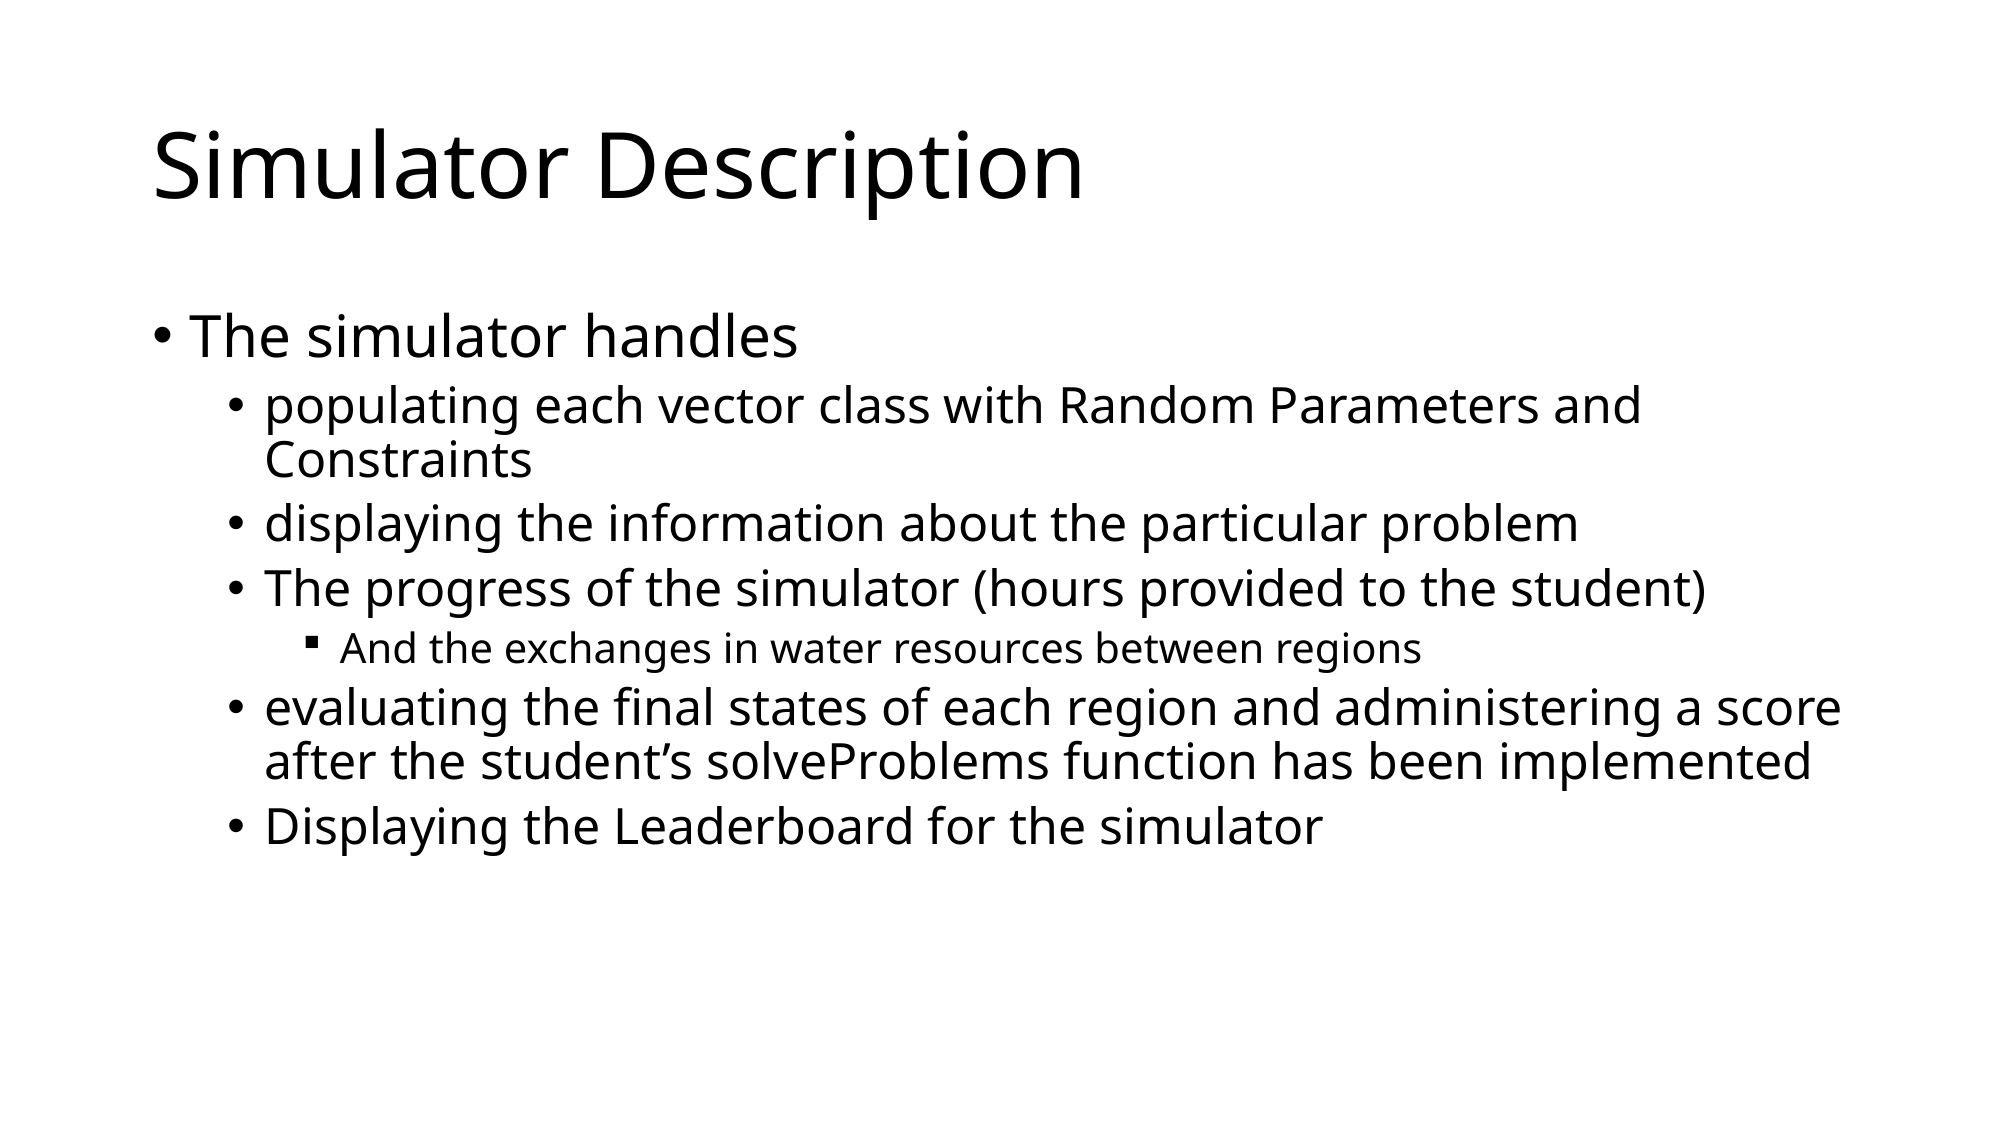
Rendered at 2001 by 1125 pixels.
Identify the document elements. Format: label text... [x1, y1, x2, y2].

title Simulator Description [137, 59, 1863, 278]
list The simulator handles populating each vector class with Random Parameters and Constraints displaying the information about the particular problem The progress of the simulator (hours provided to the student) And the exchanges in water resources between regions evaluating the final states of each region and administering a score after the student’s solveProblems function has been implemented Displaying the Leaderboard for the simulator [137, 299, 1863, 1014]
